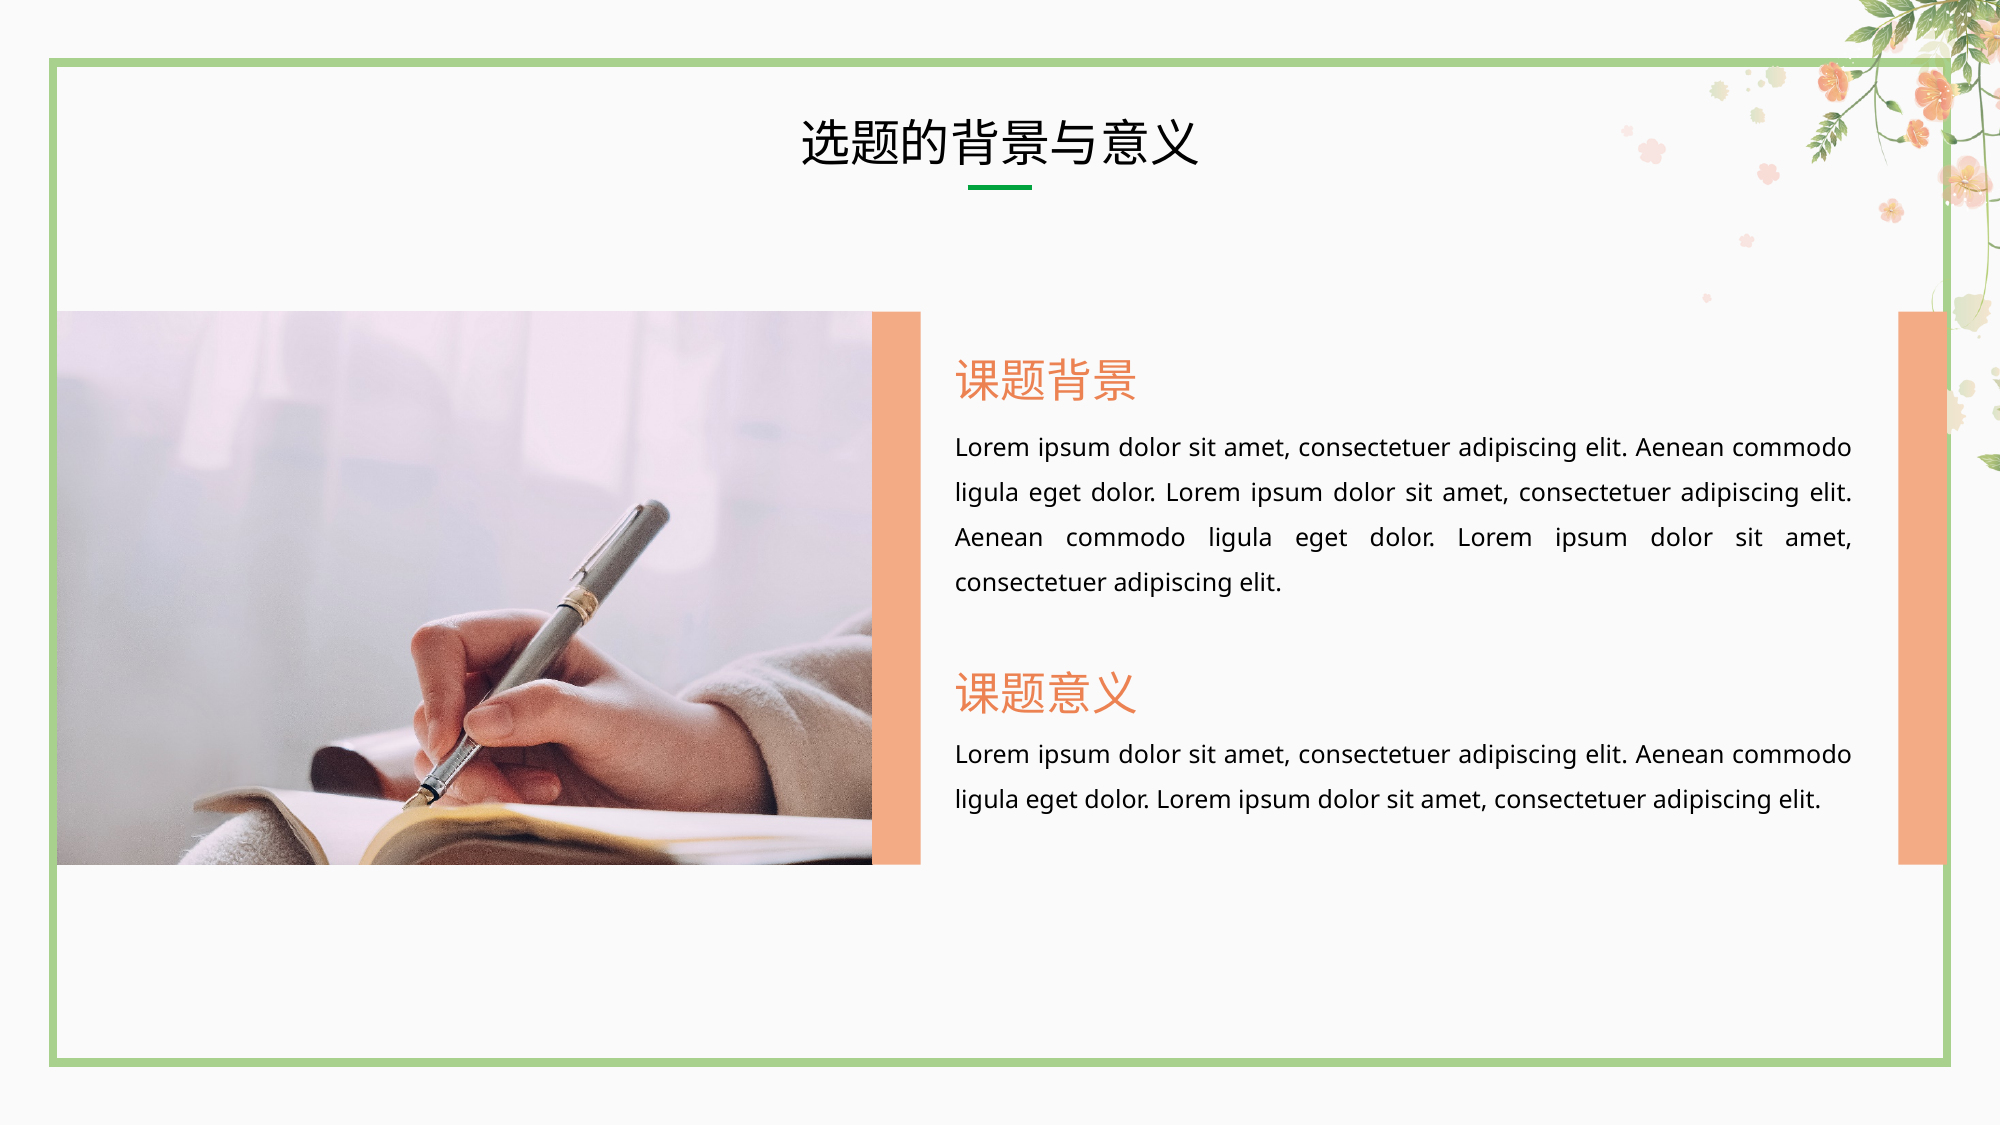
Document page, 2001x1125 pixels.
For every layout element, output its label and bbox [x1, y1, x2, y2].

text_box [872, 311, 1947, 865]
text_box [621, 104, 1379, 188]
picture [1548, 0, 2000, 517]
text_box [52, 61, 1948, 1063]
picture [53, 311, 872, 865]
